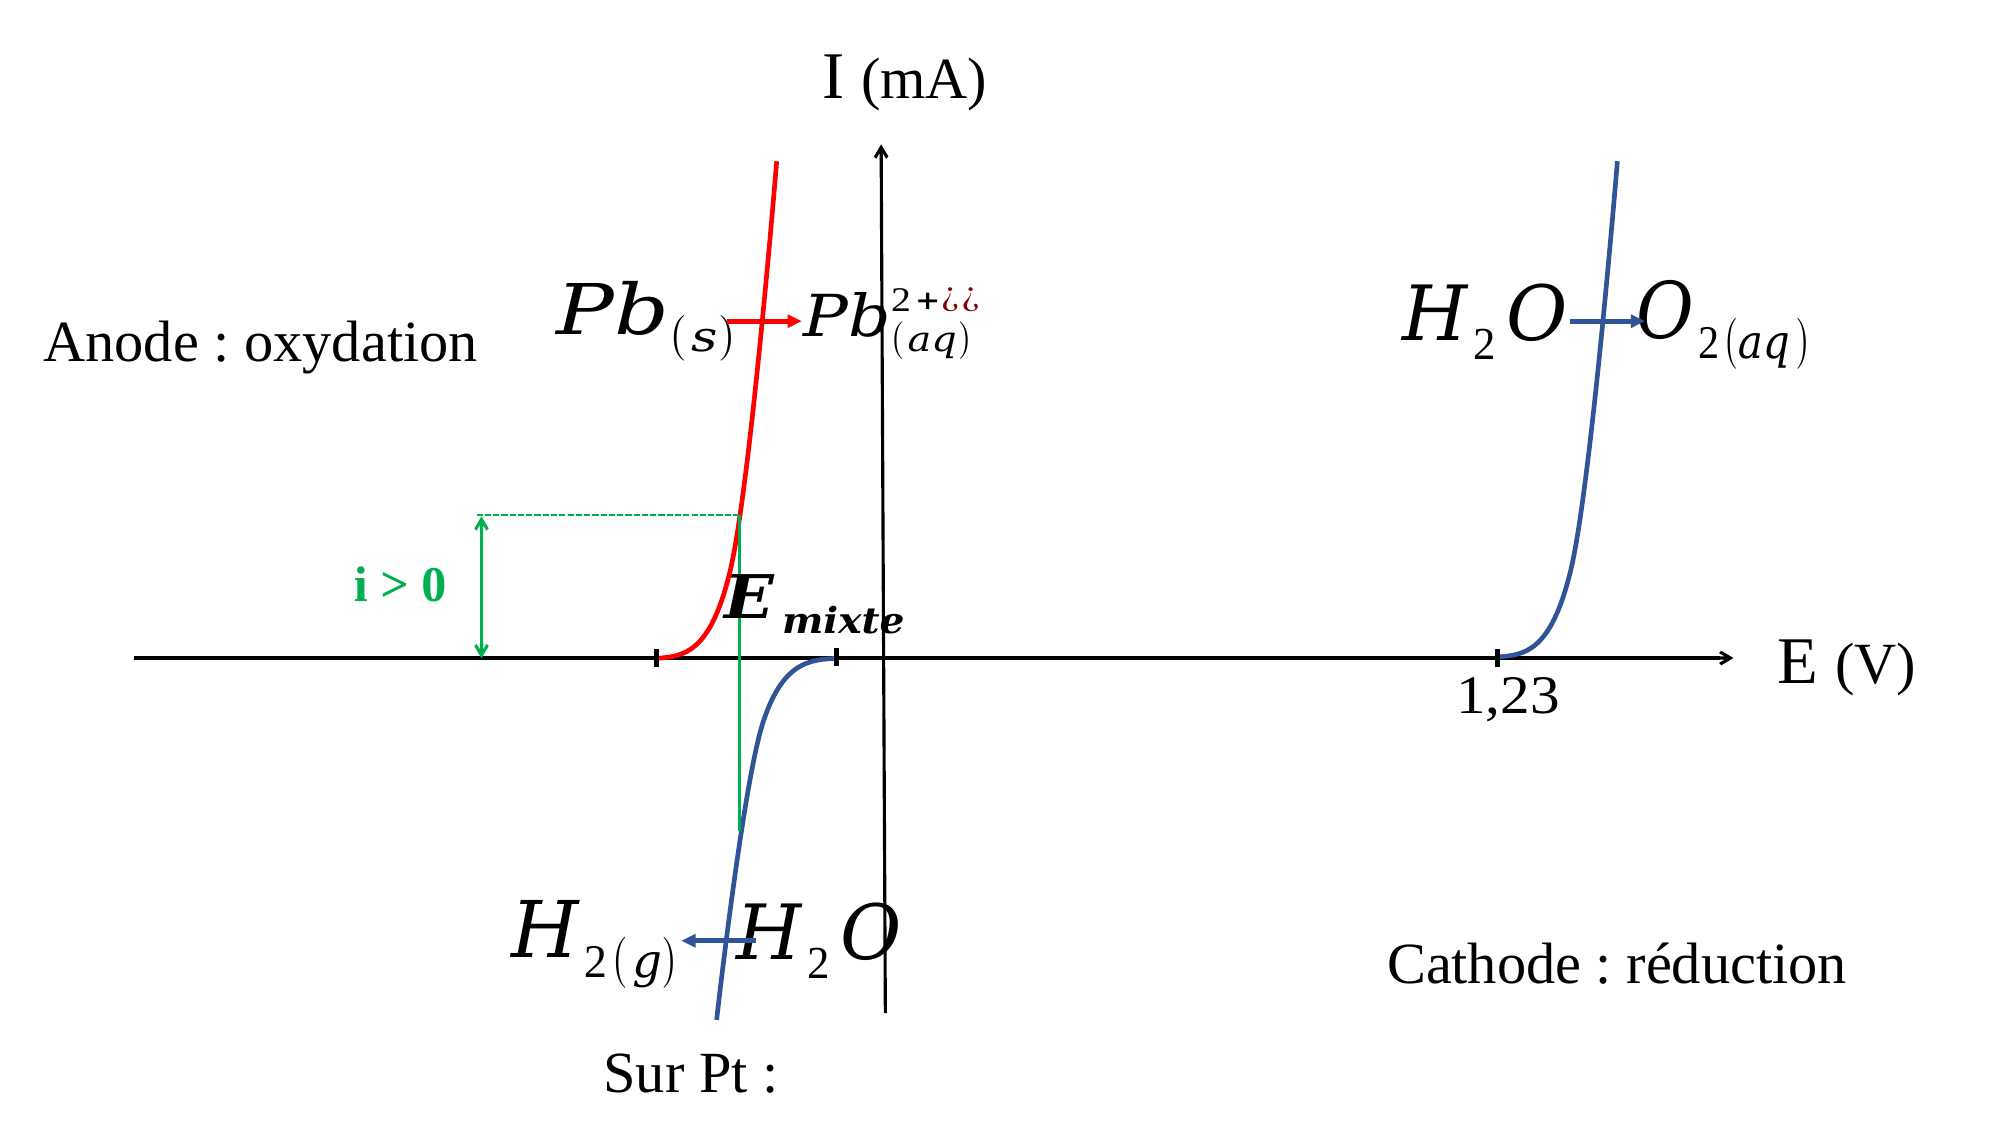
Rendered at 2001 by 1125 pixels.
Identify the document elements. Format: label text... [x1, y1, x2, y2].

text_box [1499, 324, 1604, 657]
text_box i > 0 [339, 543, 462, 619]
text_box Anode : oxydation [28, 295, 493, 381]
text_box [691, 324, 764, 516]
text_box [725, 659, 835, 938]
text_box I (mA) [807, 24, 1031, 119]
text_box E (V) [1763, 608, 1967, 704]
text_box [715, 943, 743, 1020]
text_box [881, 144, 886, 1014]
text_box [738, 161, 778, 319]
text_box Cathode : réduction [1372, 917, 1863, 1003]
text_box [658, 516, 738, 657]
text_box [1579, 161, 1619, 319]
